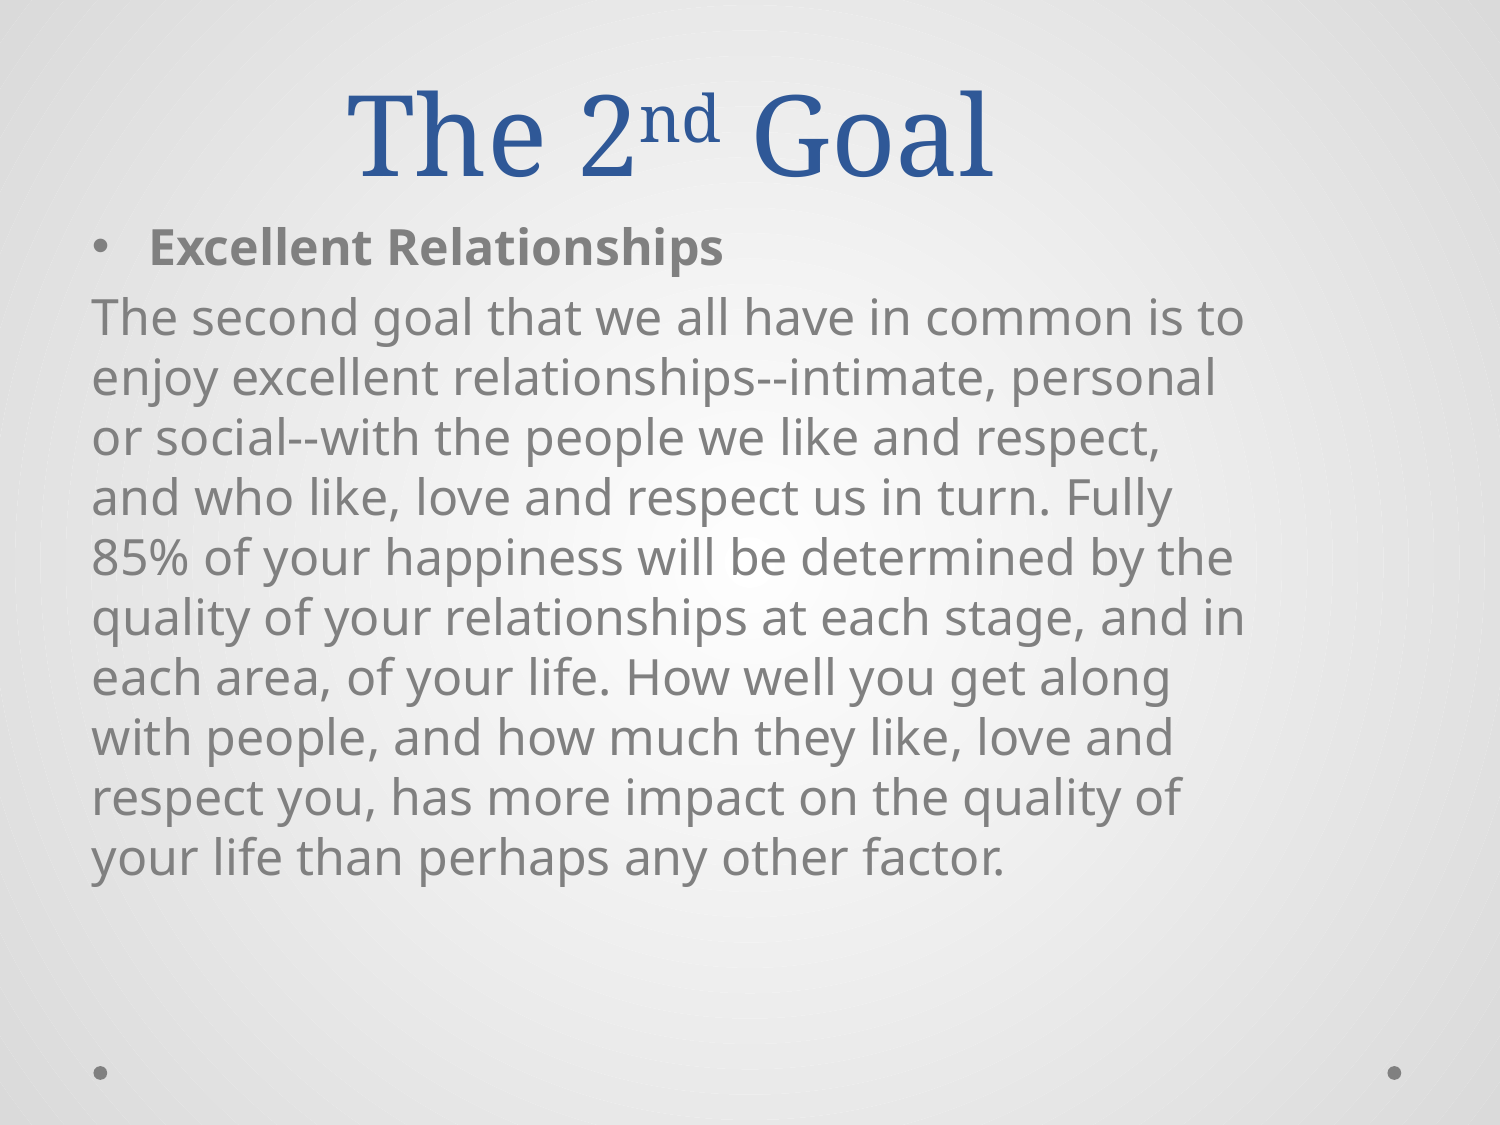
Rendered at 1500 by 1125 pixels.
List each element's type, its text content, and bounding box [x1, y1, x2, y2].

title The 2nd Goal [76, 19, 1265, 207]
list Excellent Relationships The second goal that we all have in common is to enjoy excellent relationships--intimate, personal or social--with the people we like and respect, and who like, love and respect us in turn. Fully 85% of your happiness will be determined by the quality of your relationships at each stage, and in each area, of your life. How well you get along with people, and how much they like, love and respect you, has more impact on the quality of your life than perhaps any other factor. [76, 207, 1265, 1004]
